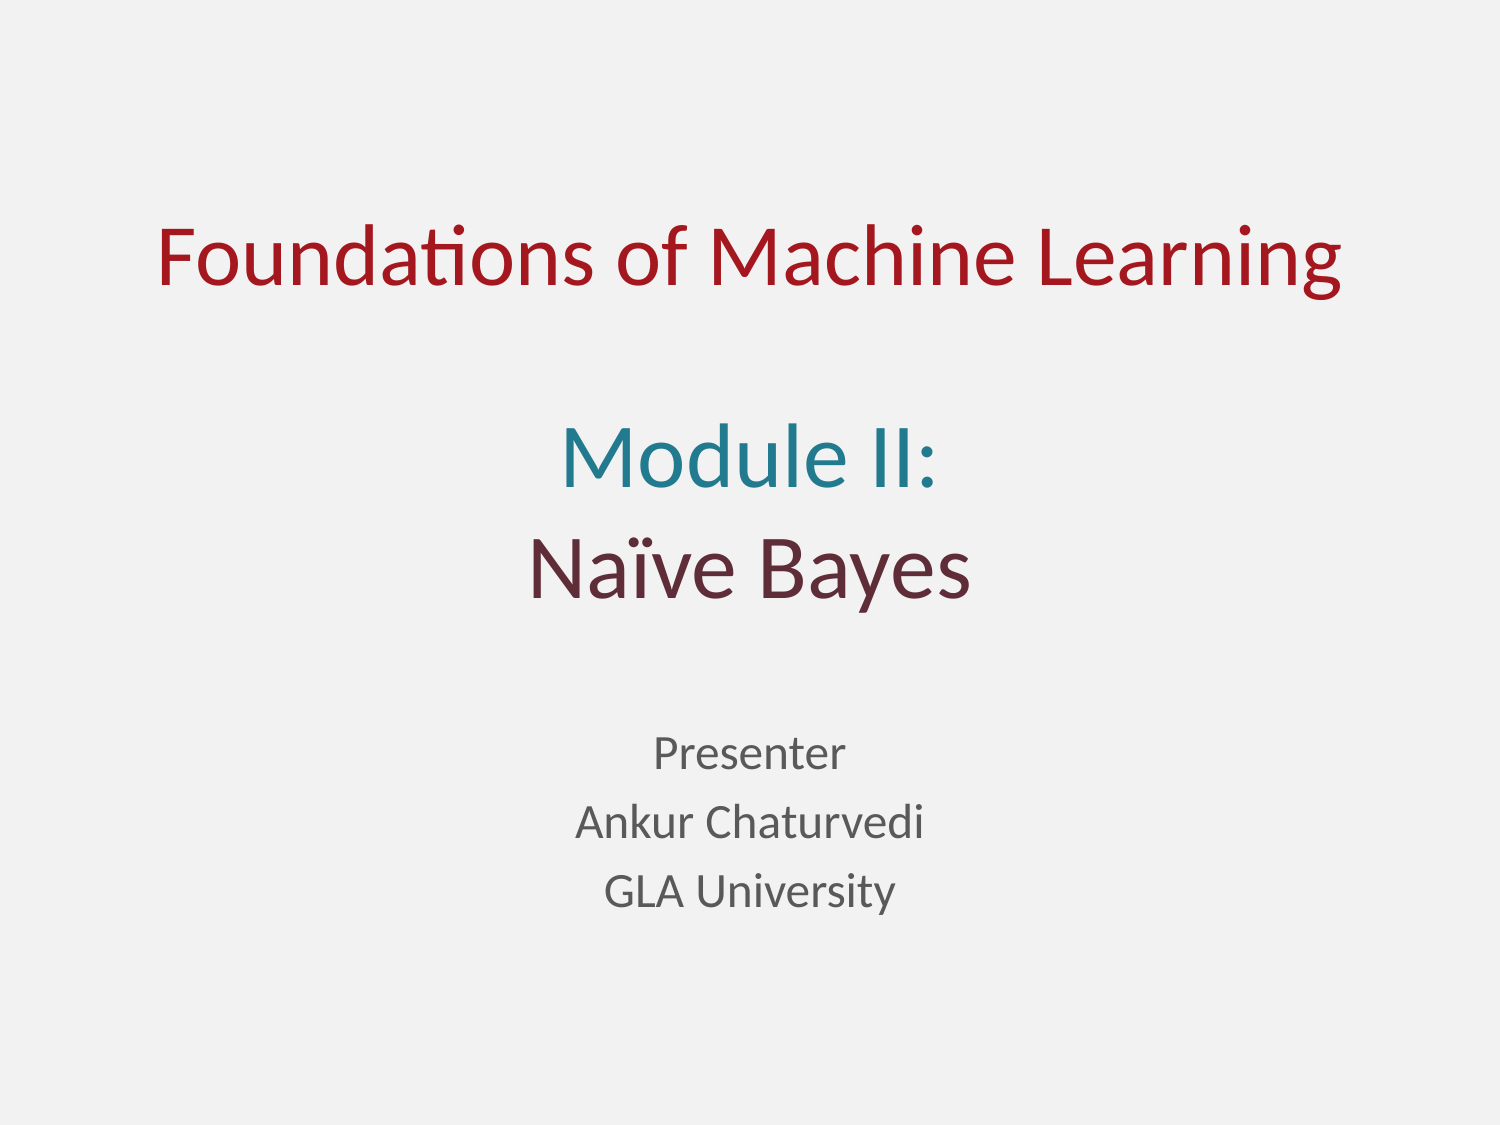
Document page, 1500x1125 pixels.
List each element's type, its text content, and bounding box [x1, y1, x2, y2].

subtitle Presenter Ankur Chaturvedi GLA University [225, 712, 1275, 925]
title Foundations of Machine Learning [112, 149, 1388, 337]
text_box Module II: Naïve Bayes [112, 337, 1388, 675]
